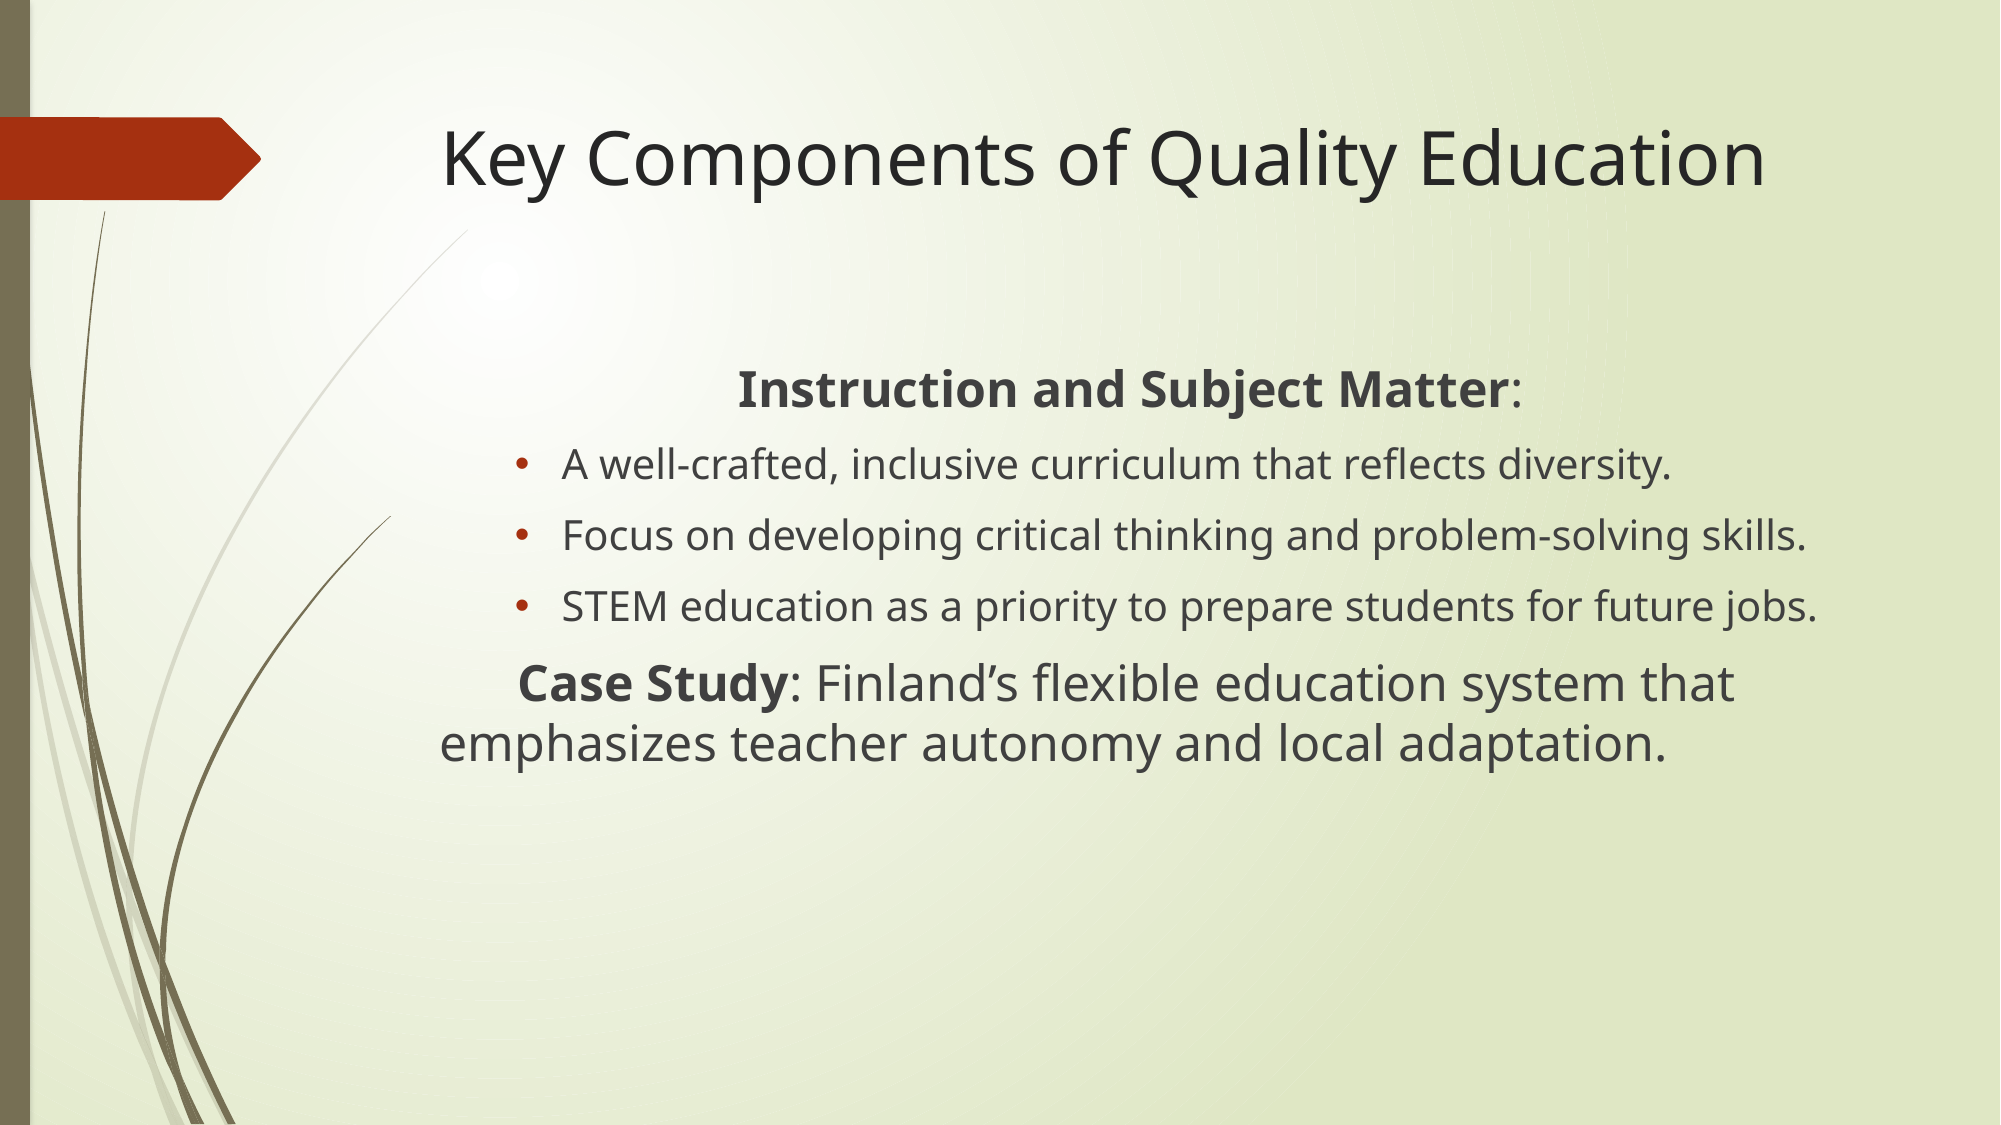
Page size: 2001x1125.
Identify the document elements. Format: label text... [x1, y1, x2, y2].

list Instruction and Subject Matter: A well-crafted, inclusive curriculum that reflects diversity. Focus on developing critical thinking and problem-solving skills. STEM education as a priority to prepare students for future jobs. Case Study: Finland’s flexible education system that emphasizes teacher autonomy and local adaptation. [424, 350, 1888, 970]
title Key Components of Quality Education [425, 102, 1888, 313]
